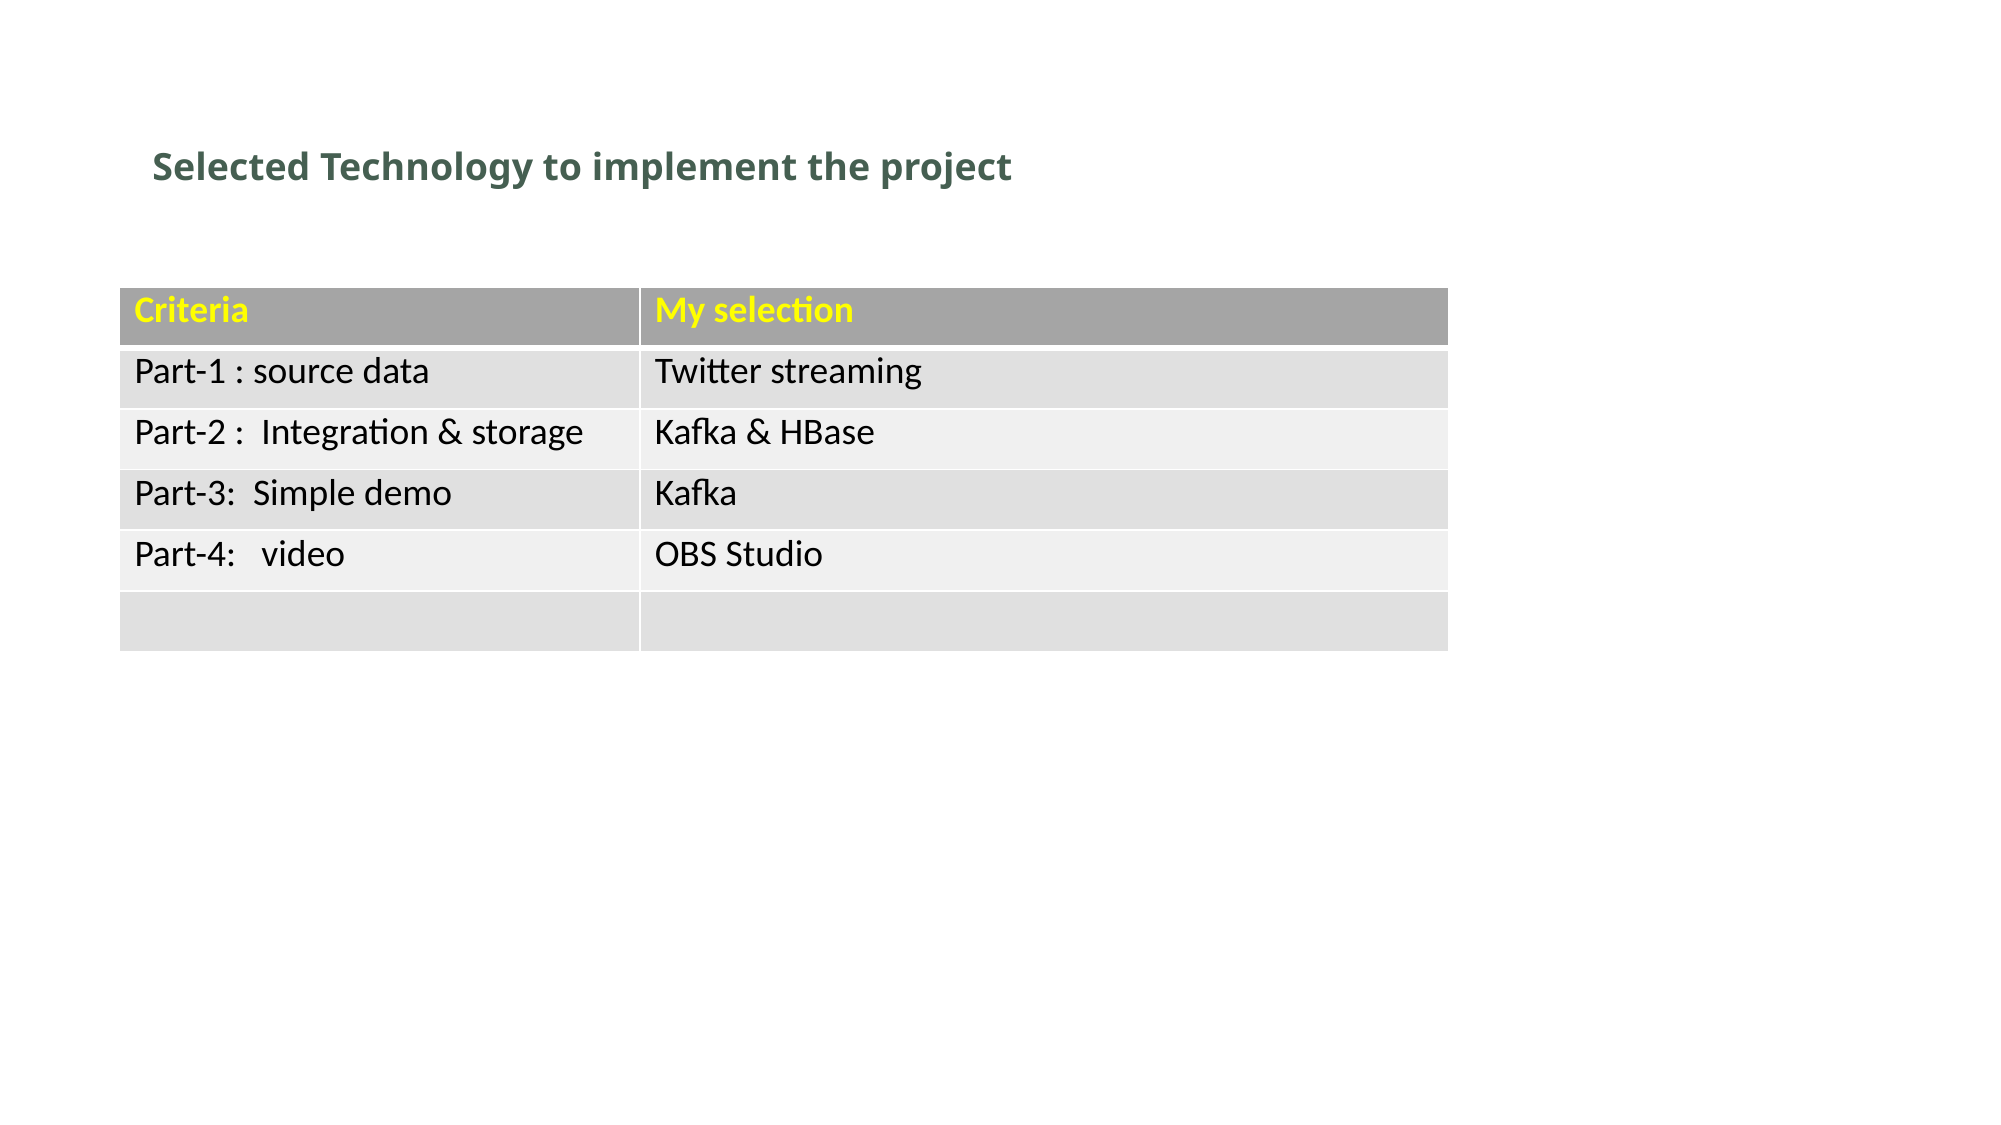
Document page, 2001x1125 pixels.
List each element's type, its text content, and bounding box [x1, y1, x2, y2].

table_header My selection [641, 288, 1448, 345]
table_cell Part-3: Simple demo [120, 470, 639, 529]
table_cell Twitter streaming [641, 351, 1448, 408]
table_cell Part-2 : Integration & storage [120, 410, 639, 469]
table_cell Part-4: video [120, 531, 639, 590]
title Selected Technology to implement the project [137, 59, 1863, 278]
table_cell OBS Studio [641, 531, 1448, 590]
table_cell [120, 592, 639, 651]
table_cell Kafka [641, 470, 1448, 529]
table_header Criteria [120, 288, 639, 345]
table_cell Part-1 : source data [120, 351, 639, 408]
table_cell [641, 592, 1448, 651]
table_cell Kafka & HBase [641, 410, 1448, 469]
